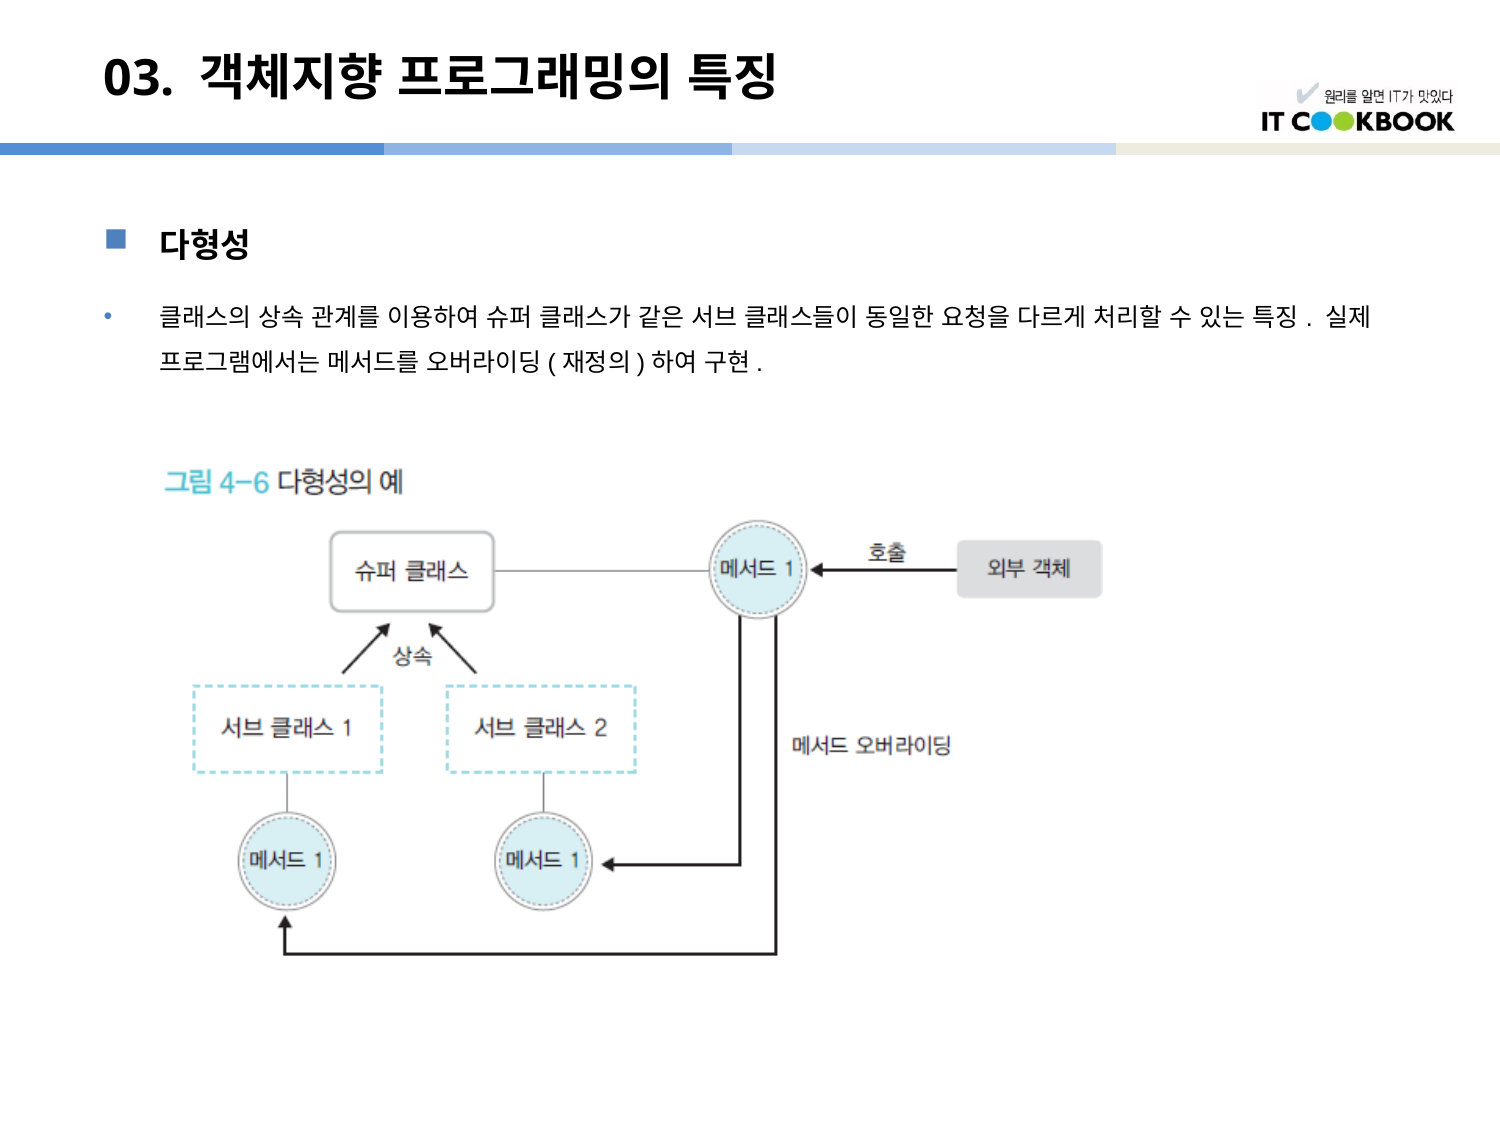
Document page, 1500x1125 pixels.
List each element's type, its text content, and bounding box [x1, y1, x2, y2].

text_box 클래스의 상속 관계를 이용하여 슈퍼 클래스가 같은 서브 클래스들이 동일한 요청을 다르게 처리할 수 있는 특징. 실제 프로그램에서는 메서드를 오버라이딩(재정의)하여 구현. [88, 278, 1424, 468]
title 03. 객체지향 프로그래밍의 특징 [88, 30, 1211, 121]
list 다형성 [88, 196, 1436, 386]
picture [1257, 79, 1458, 133]
picture [163, 467, 1103, 1003]
